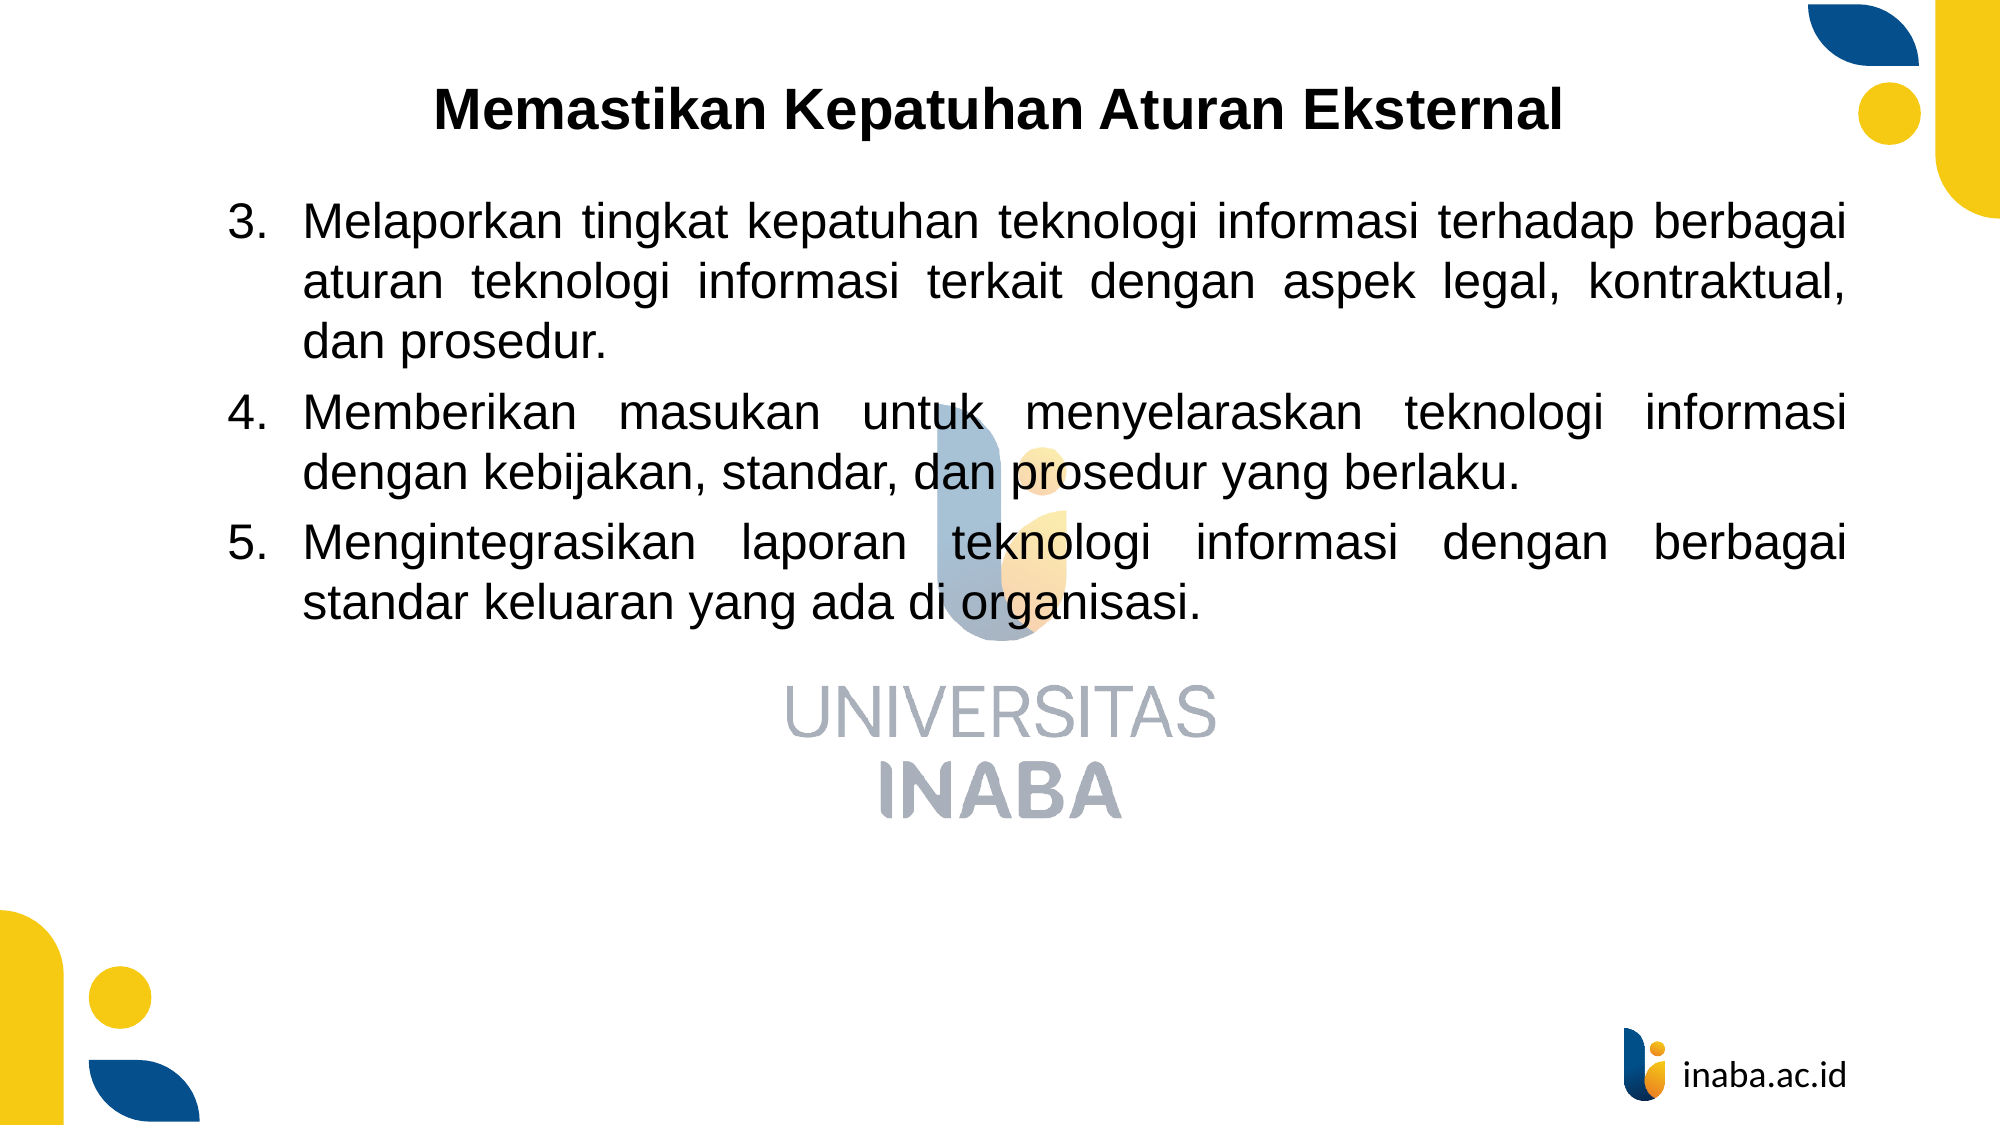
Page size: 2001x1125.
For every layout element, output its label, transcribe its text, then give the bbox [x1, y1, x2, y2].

list Melaporkan tingkat kepatuhan teknologi informasi terhadap berbagai aturan teknologi informasi terkait dengan aspek legal, kontraktual, dan prosedur. Memberikan masukan untuk menyelaraskan teknologi informasi dengan kebijakan, standar, dan prosedur yang berlaku. Mengintegrasikan laporan teknologi informasi dengan berbagai standar keluaran yang ada di organisasi. [137, 181, 1863, 1019]
title Memastikan Kepatuhan Aturan Eksternal [137, 59, 1863, 163]
picture [1624, 1028, 1665, 1101]
